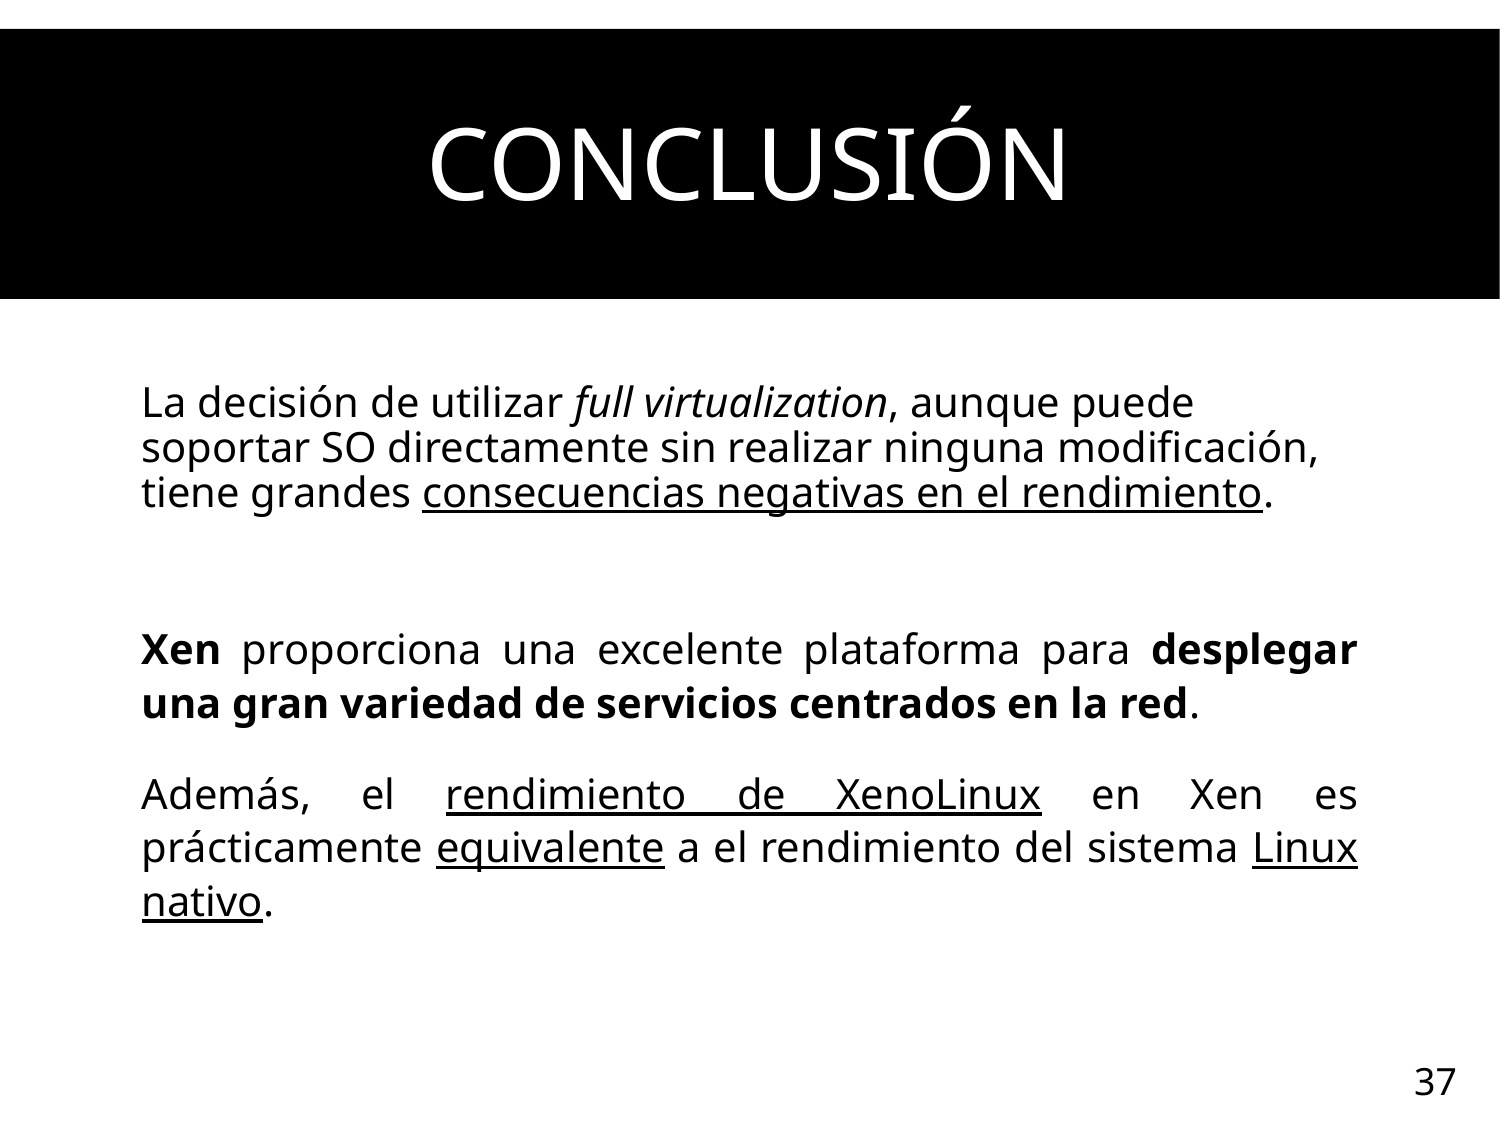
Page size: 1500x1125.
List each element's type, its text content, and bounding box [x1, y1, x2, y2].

text_box La decisión de utilizar full virtualization, aunque puede soportar SO directamente sin realizar ninguna modificación, tiene grandes consecuencias negativas en el rendimiento. Xen proporciona una excelente plataforma para desplegar una gran variedad de servicios centrados en la red. Además, el rendimiento de XenoLinux en Xen es prácticamente equivalente a el rendimiento del sistema Linux nativo. [130, 377, 1370, 929]
slide_number 37 [1355, 1053, 1473, 1114]
title conclusión [112, 46, 1388, 295]
